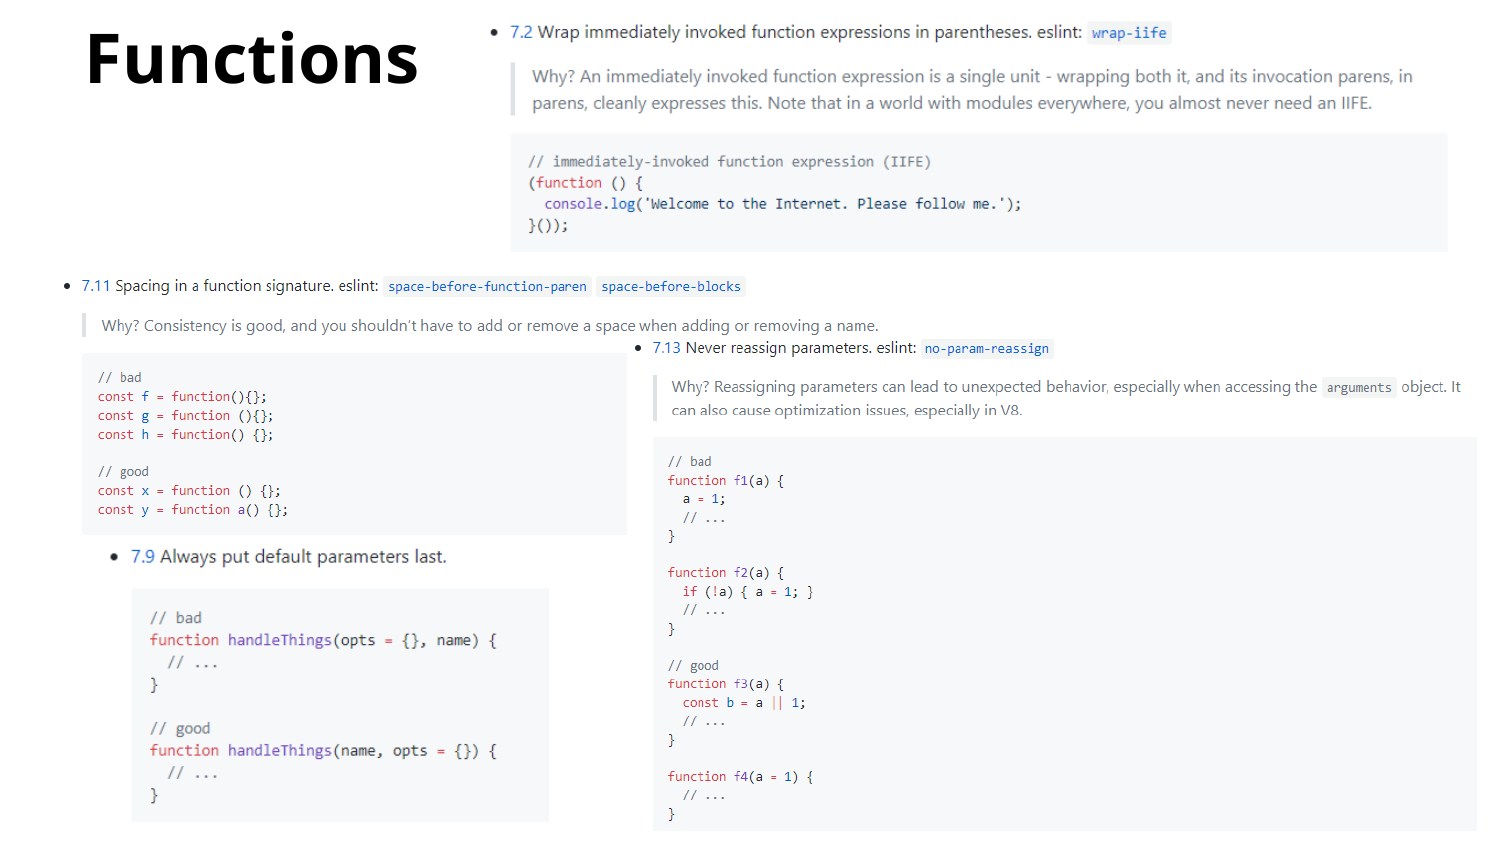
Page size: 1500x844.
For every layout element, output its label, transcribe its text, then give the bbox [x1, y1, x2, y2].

title Functions [84, 18, 481, 104]
picture [49, 269, 1477, 831]
picture [482, 18, 1451, 252]
